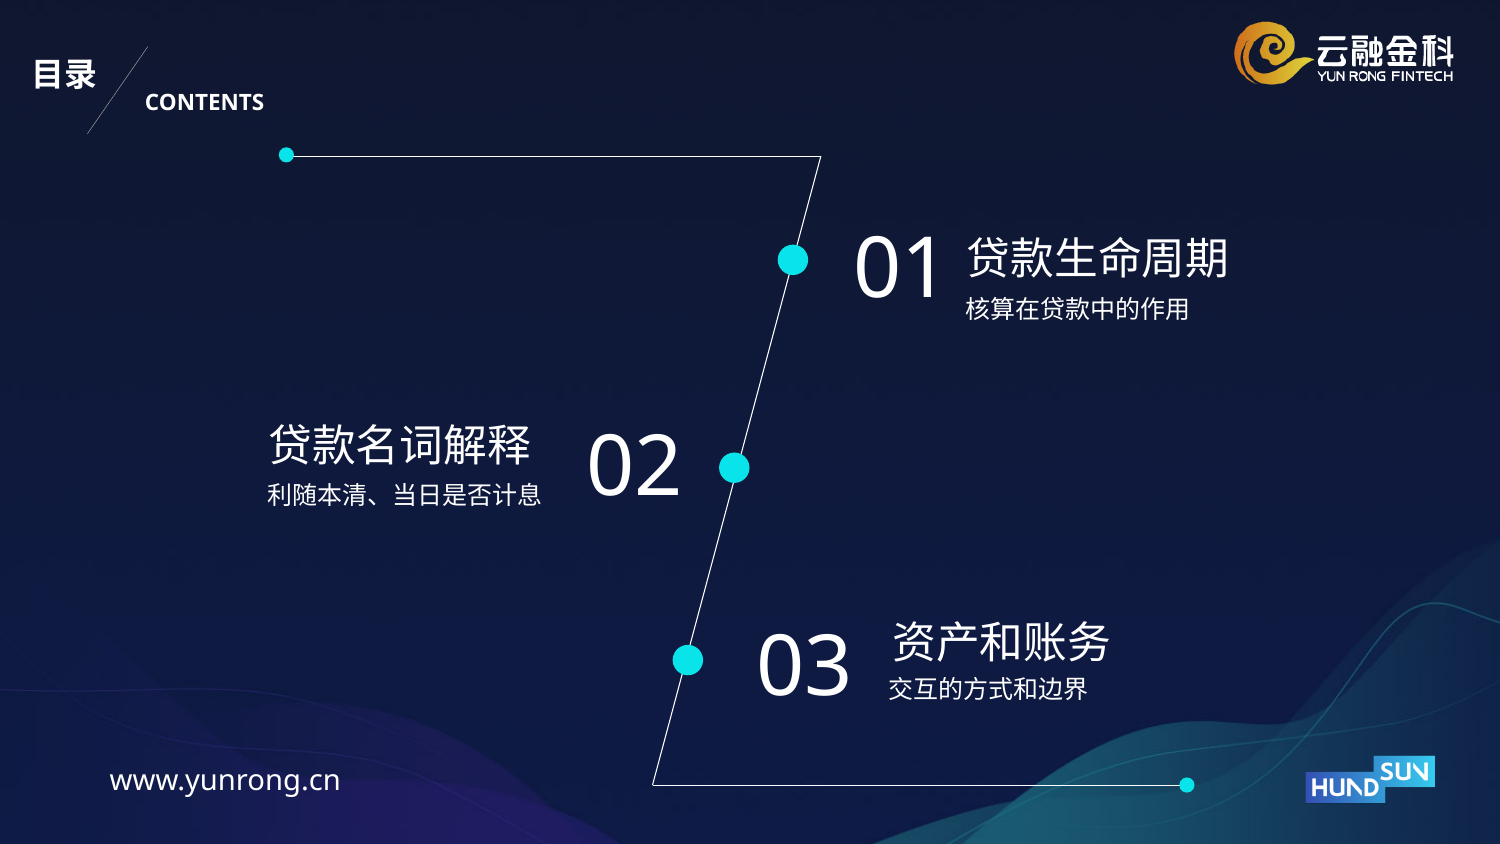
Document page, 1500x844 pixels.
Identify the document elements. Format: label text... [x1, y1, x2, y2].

text_box 02 [571, 403, 652, 520]
text_box 目录 [16, 46, 87, 102]
picture [0, 0, 1500, 844]
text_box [652, 157, 821, 784]
text_box 资产和账务 [877, 607, 1126, 666]
text_box 贷款生命周期 [952, 223, 1245, 286]
text_box 交互的方式和边界 [874, 666, 1353, 712]
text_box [87, 46, 148, 134]
text_box [277, 146, 296, 164]
text_box 贷款名词解释 [253, 410, 546, 472]
text_box 核算在贷款中的作用 [950, 286, 1429, 332]
text_box 01 [838, 205, 972, 322]
text_box [1178, 776, 1196, 794]
text_box 03 [821, 603, 875, 720]
text_box CONTENTS [148, 80, 280, 124]
text_box 利随本清、当日是否计息 [165, 472, 645, 517]
